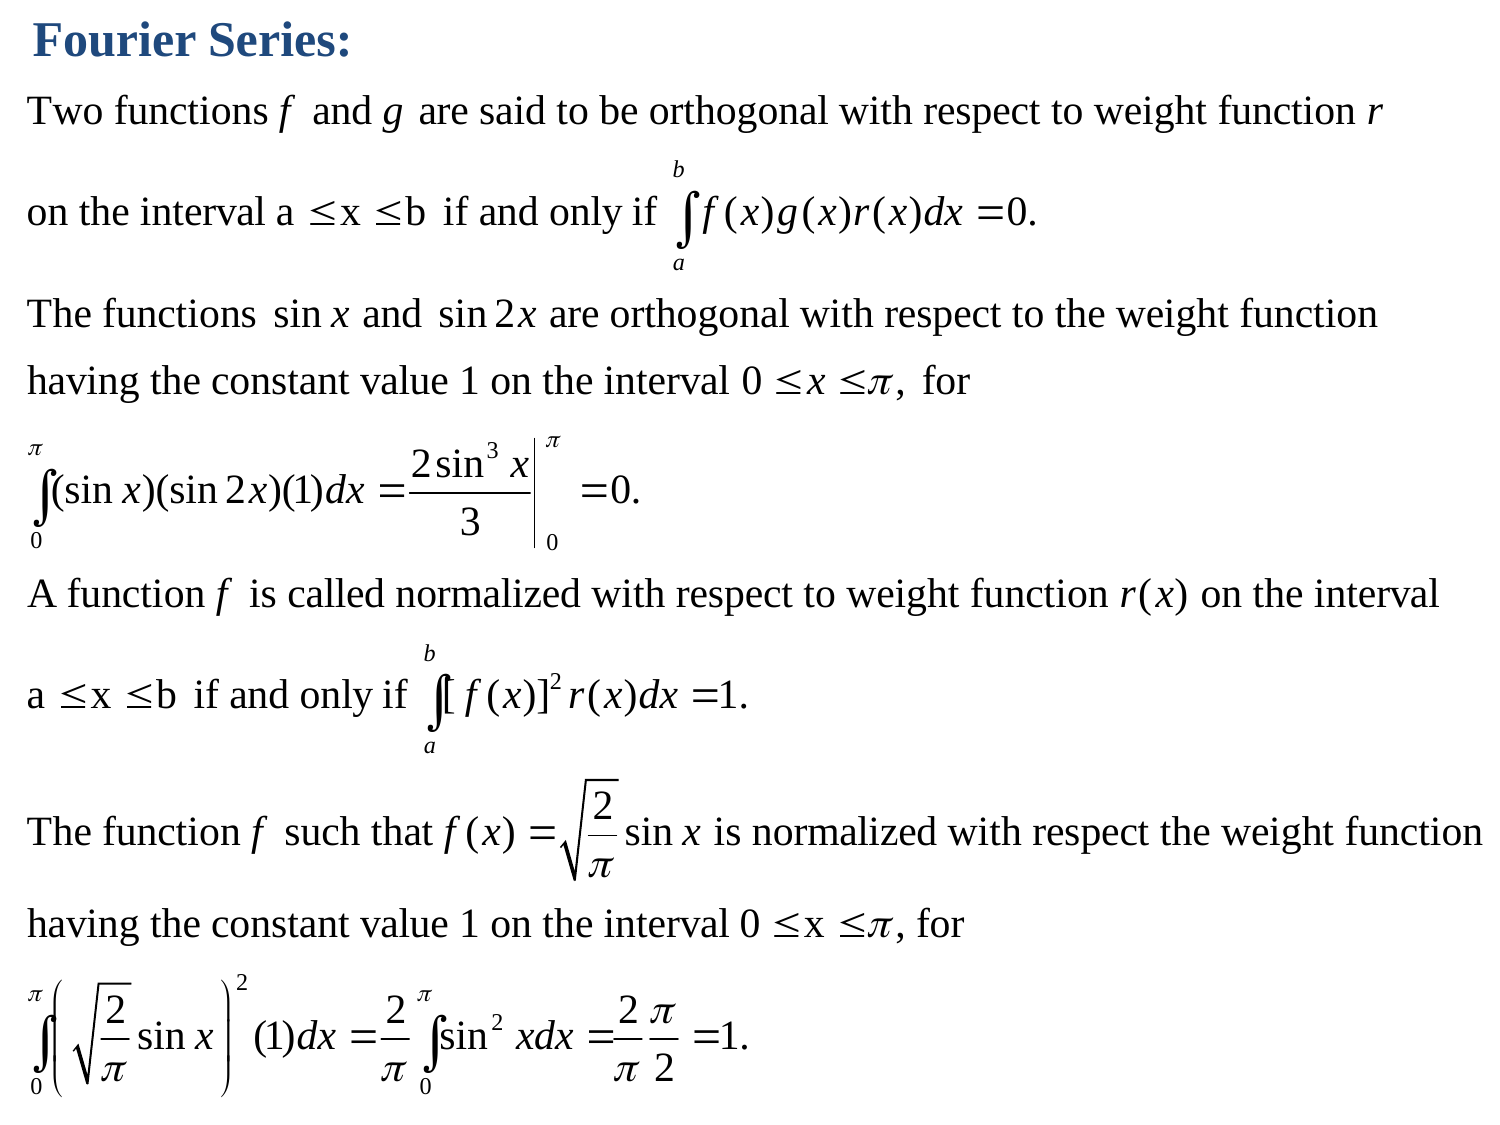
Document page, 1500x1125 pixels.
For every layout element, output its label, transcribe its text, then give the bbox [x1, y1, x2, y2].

subtitle Fourier Series: [17, 4, 1365, 998]
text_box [23, 89, 1500, 1103]
